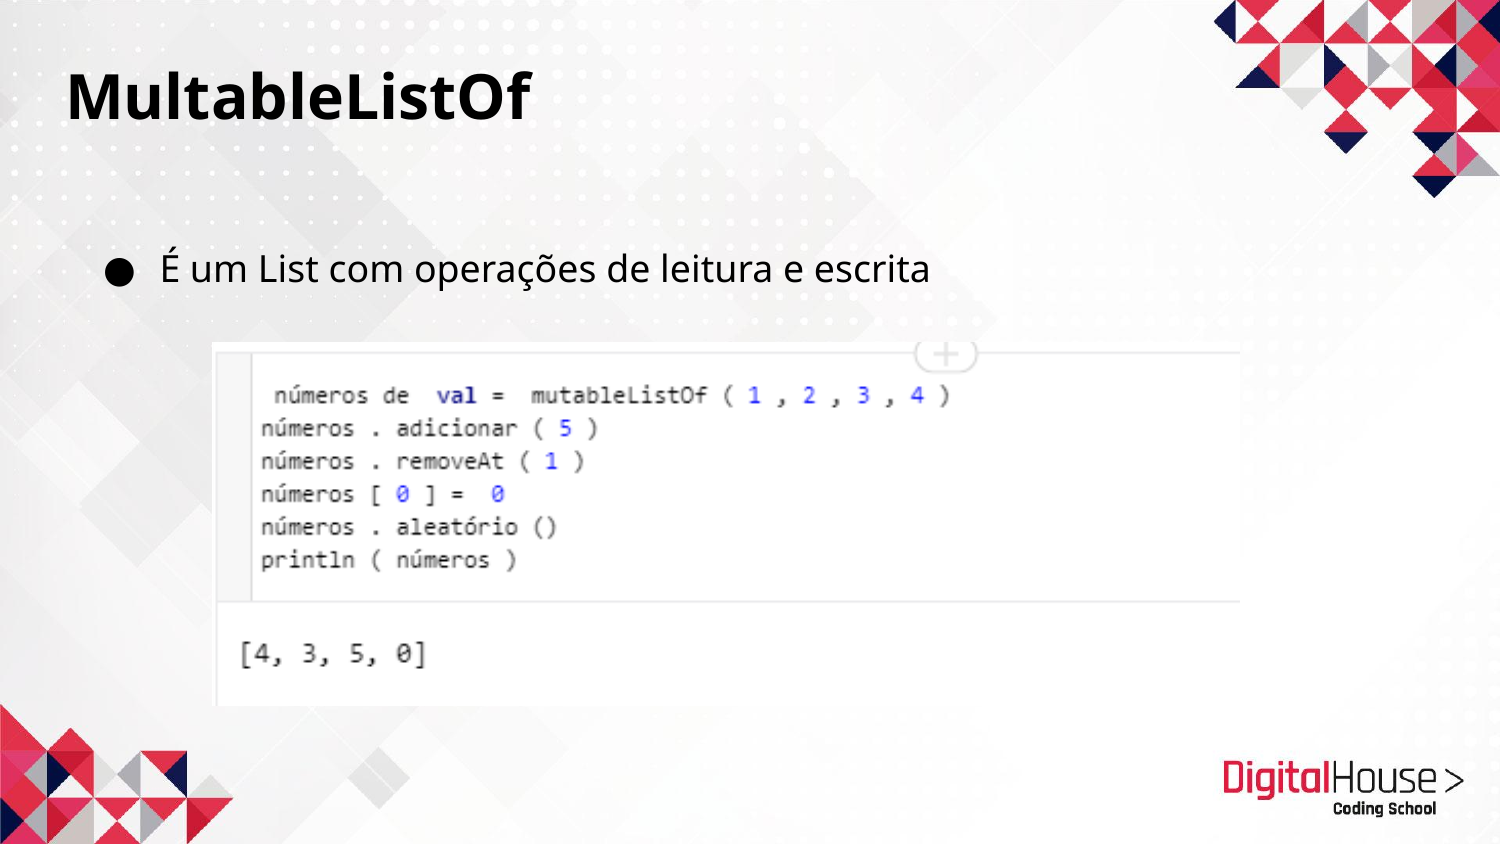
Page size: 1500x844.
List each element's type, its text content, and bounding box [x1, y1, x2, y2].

text_box É um List com operações de leitura e escrita [69, 170, 1431, 343]
text_box MultableListOf [49, 48, 1450, 129]
picture [0, 0, 1500, 844]
